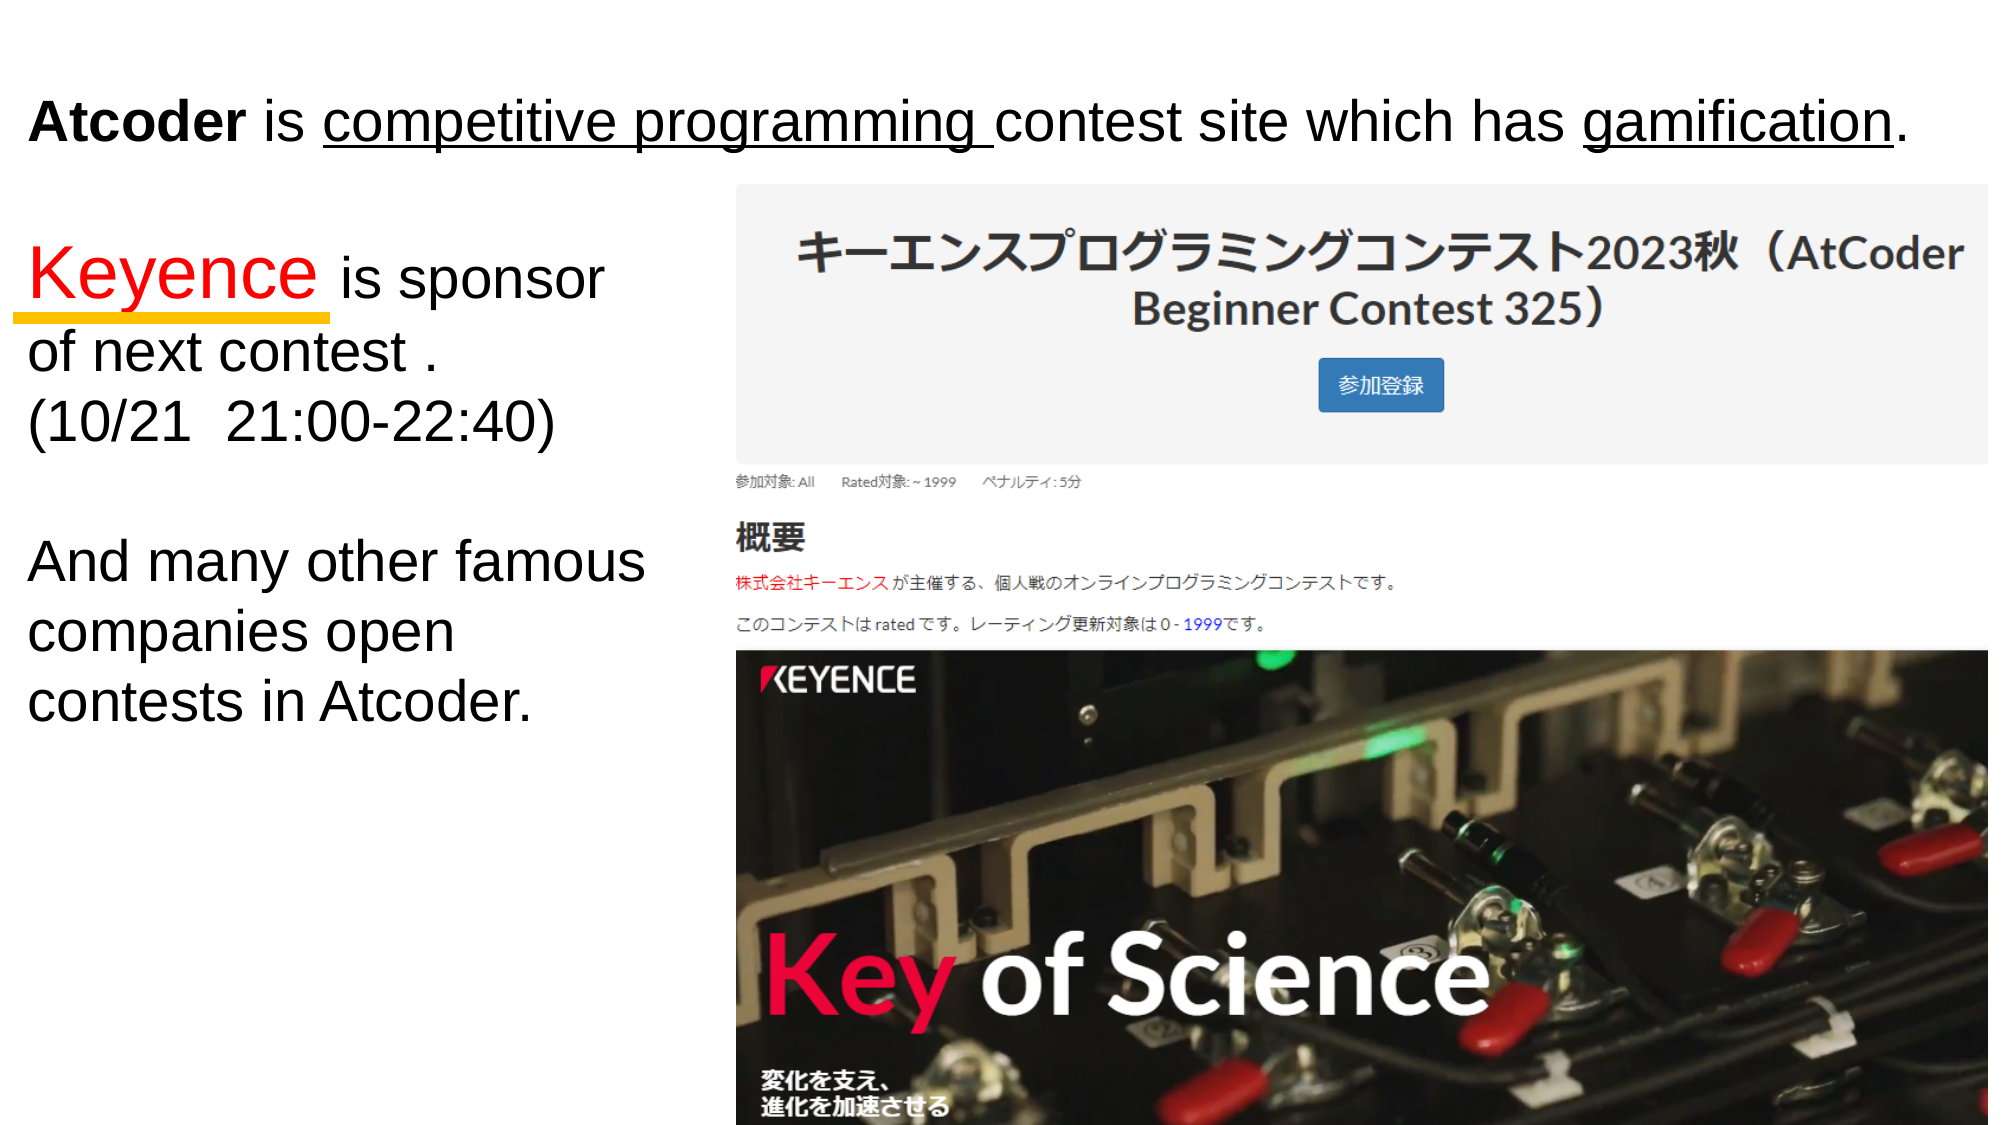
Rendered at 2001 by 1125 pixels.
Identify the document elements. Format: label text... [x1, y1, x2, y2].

picture [736, 184, 1988, 1125]
text_box Atcoder is competitive programming contest site which has gamification. Keyence is sponsor of next contest . (10/21 21:00-22:40) And many other famous companies open contests in Atcoder. [12, 76, 1931, 741]
